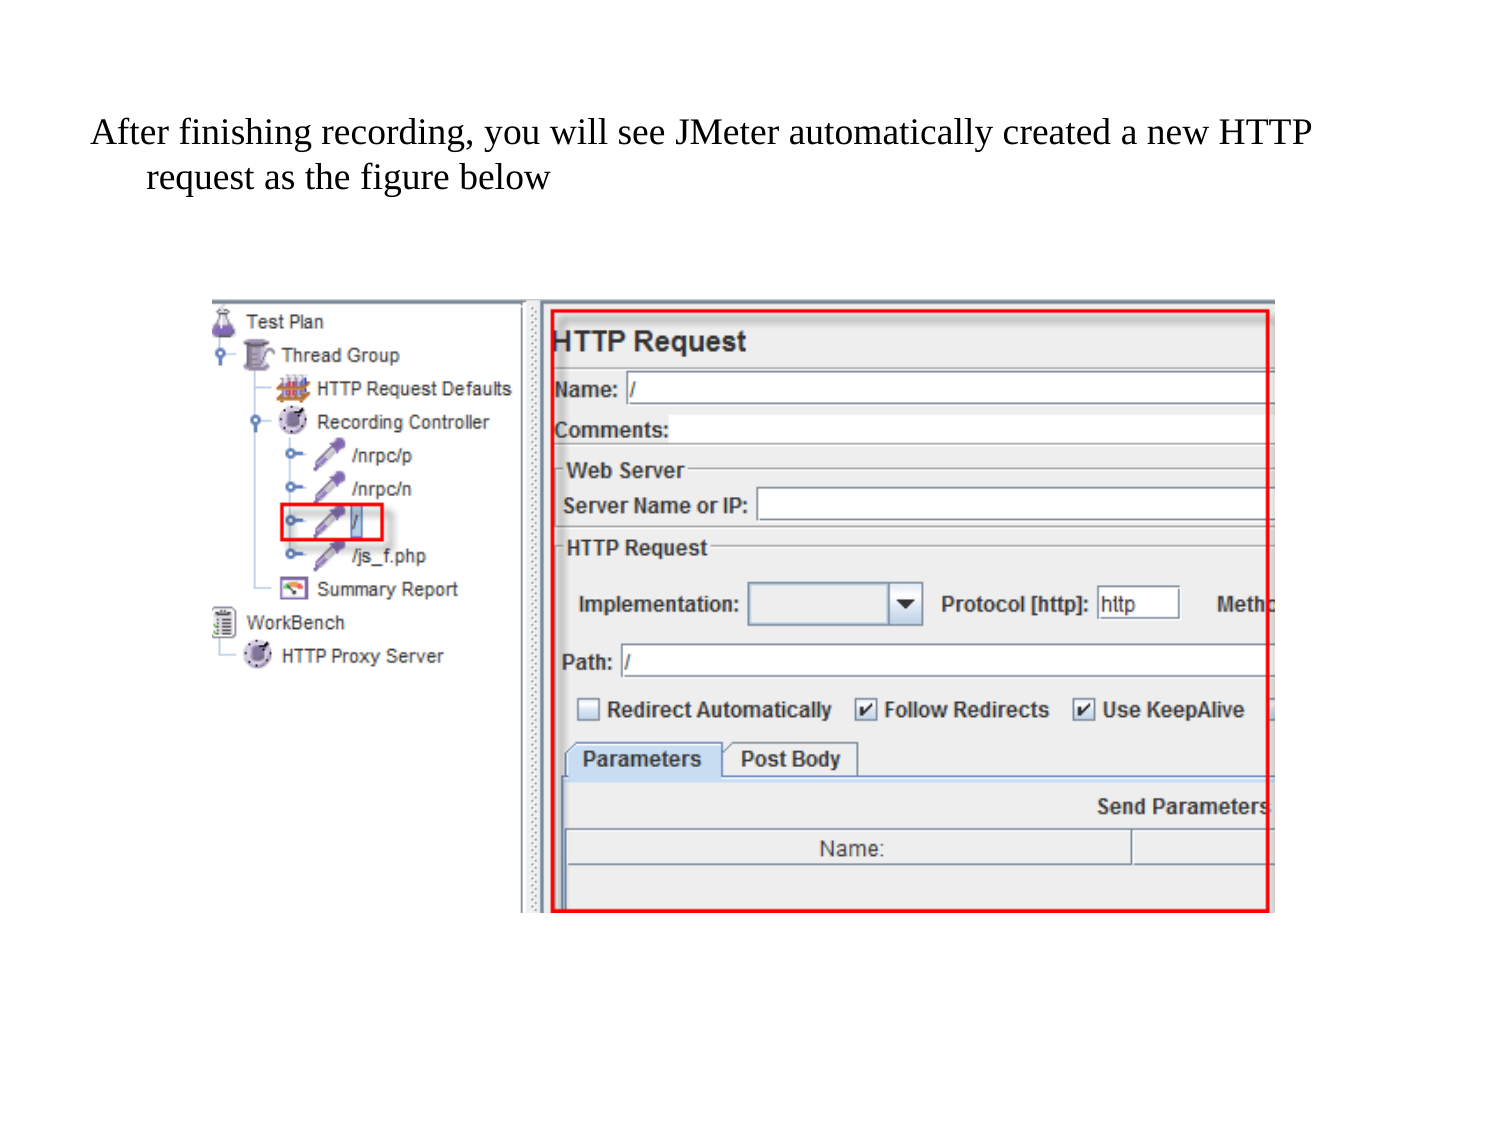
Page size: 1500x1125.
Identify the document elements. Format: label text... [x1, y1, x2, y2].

picture [212, 299, 1275, 913]
list After finishing recording, you will see JMeter automatically created a new HTTP request as the figure below [75, 99, 1425, 1005]
